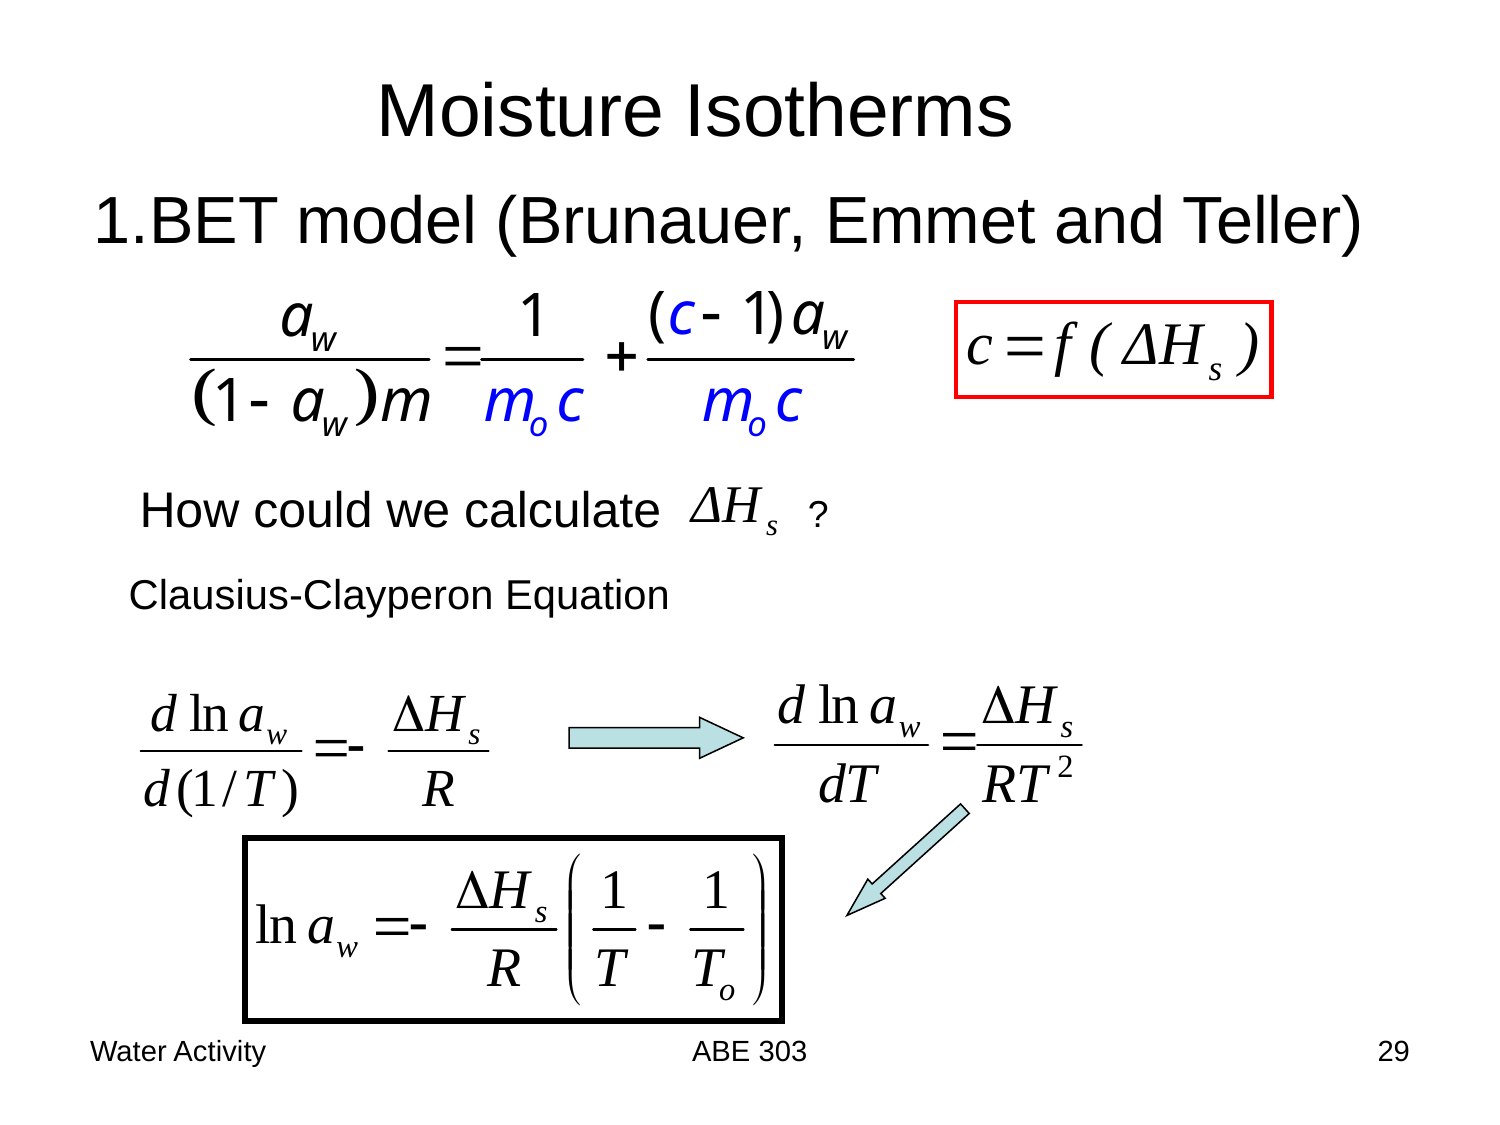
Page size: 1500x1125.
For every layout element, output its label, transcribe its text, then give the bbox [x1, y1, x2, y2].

footer ABE 303 [512, 1024, 988, 1103]
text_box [131, 679, 502, 828]
text_box How could we calculate ? [124, 470, 676, 546]
text_box BET model (Brunauer, Emmet and Teller) [78, 169, 1380, 265]
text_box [765, 670, 1092, 815]
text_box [248, 840, 780, 1019]
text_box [679, 468, 791, 549]
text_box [180, 278, 878, 455]
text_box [957, 304, 1270, 396]
text_box How could we calculate ? [794, 470, 845, 546]
slide_number 29 [1074, 1024, 1426, 1103]
text_box Moisture Isotherms [361, 54, 1030, 159]
text_box [846, 824, 958, 916]
slide_number Water Activity [74, 1024, 426, 1103]
text_box [569, 717, 744, 759]
text_box Clausius-Clayperon Equation [113, 560, 685, 626]
